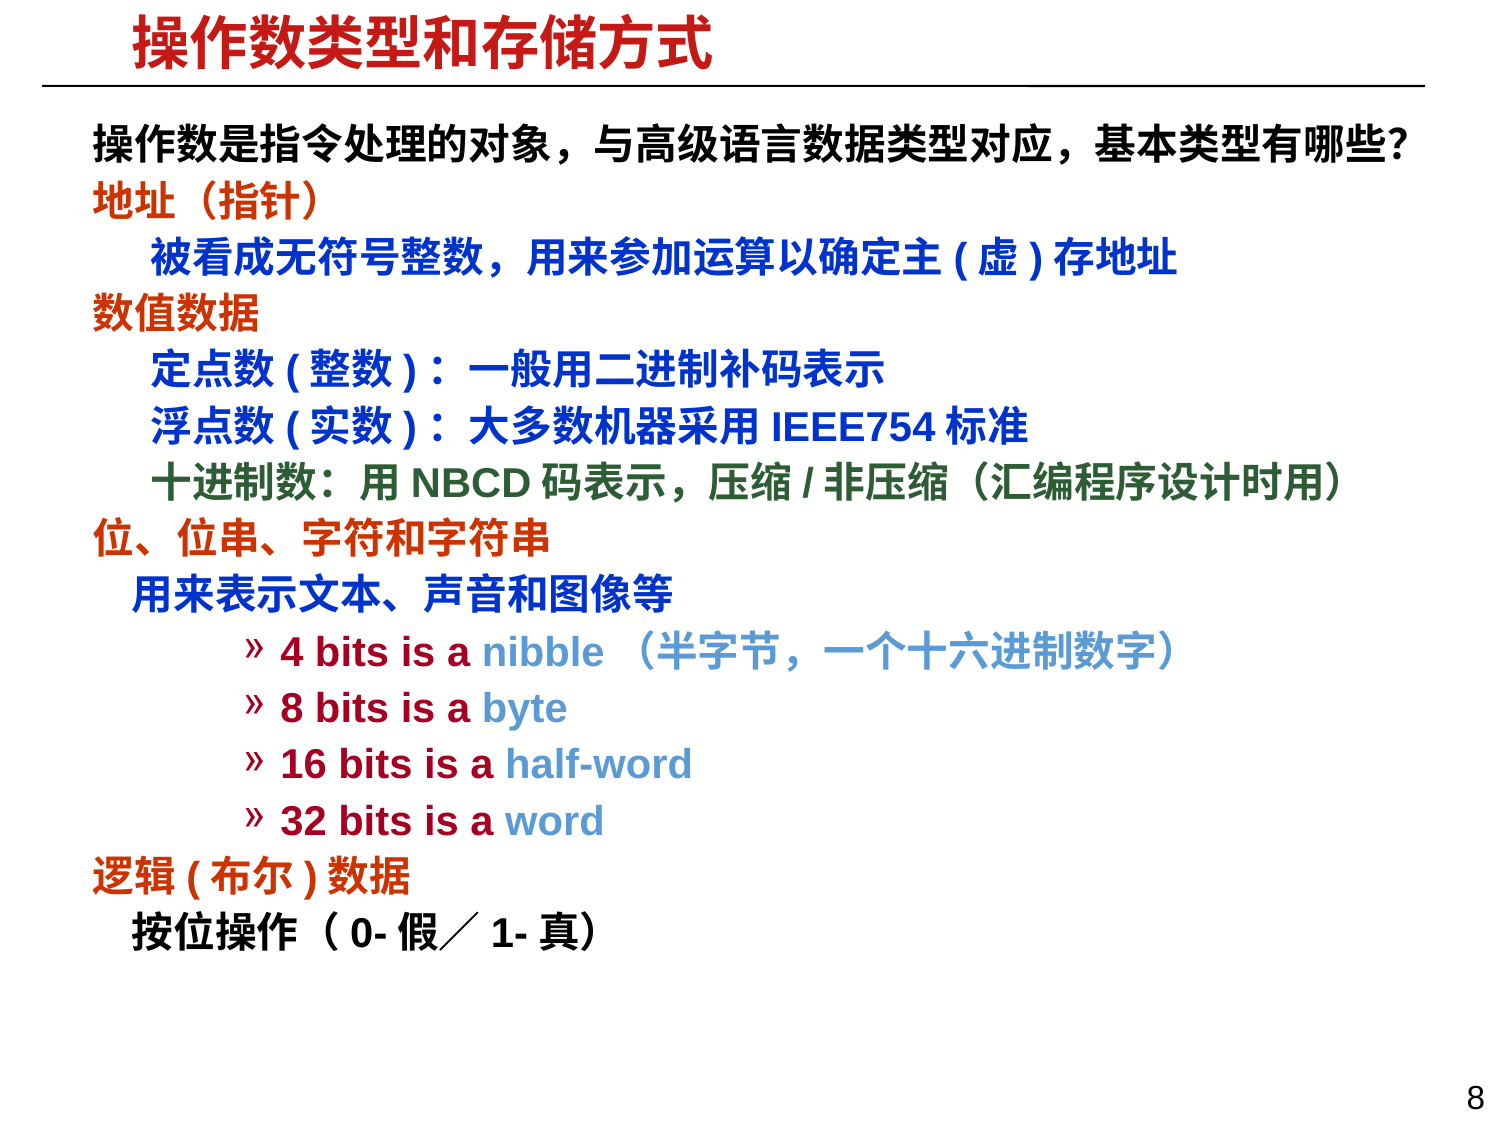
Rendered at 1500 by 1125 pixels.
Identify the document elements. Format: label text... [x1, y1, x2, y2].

list 操作数是指令处理的对象，与高级语言数据类型对应，基本类型有哪些？ 地址（指针） 被看成无符号整数，用来参加运算以确定主(虚)存地址 数值数据 定点数(整数)：一般用二进制补码表示 浮点数(实数)：大多数机器采用IEEE754标准 十进制数：用NBCD码表示，压缩/非压缩（汇编程序设计时用） 位、位串、字符和字符串 用来表示文本、声音和图像等 4 bits is a nibble（半字节，一个十六进制数字） 8 bits is a byte 16 bits is a half-word 32 bits is a word 逻辑(布尔)数据 按位操作（0-假／1-真） [77, 110, 1453, 1060]
title 操作数类型和存储方式 [121, 11, 729, 81]
